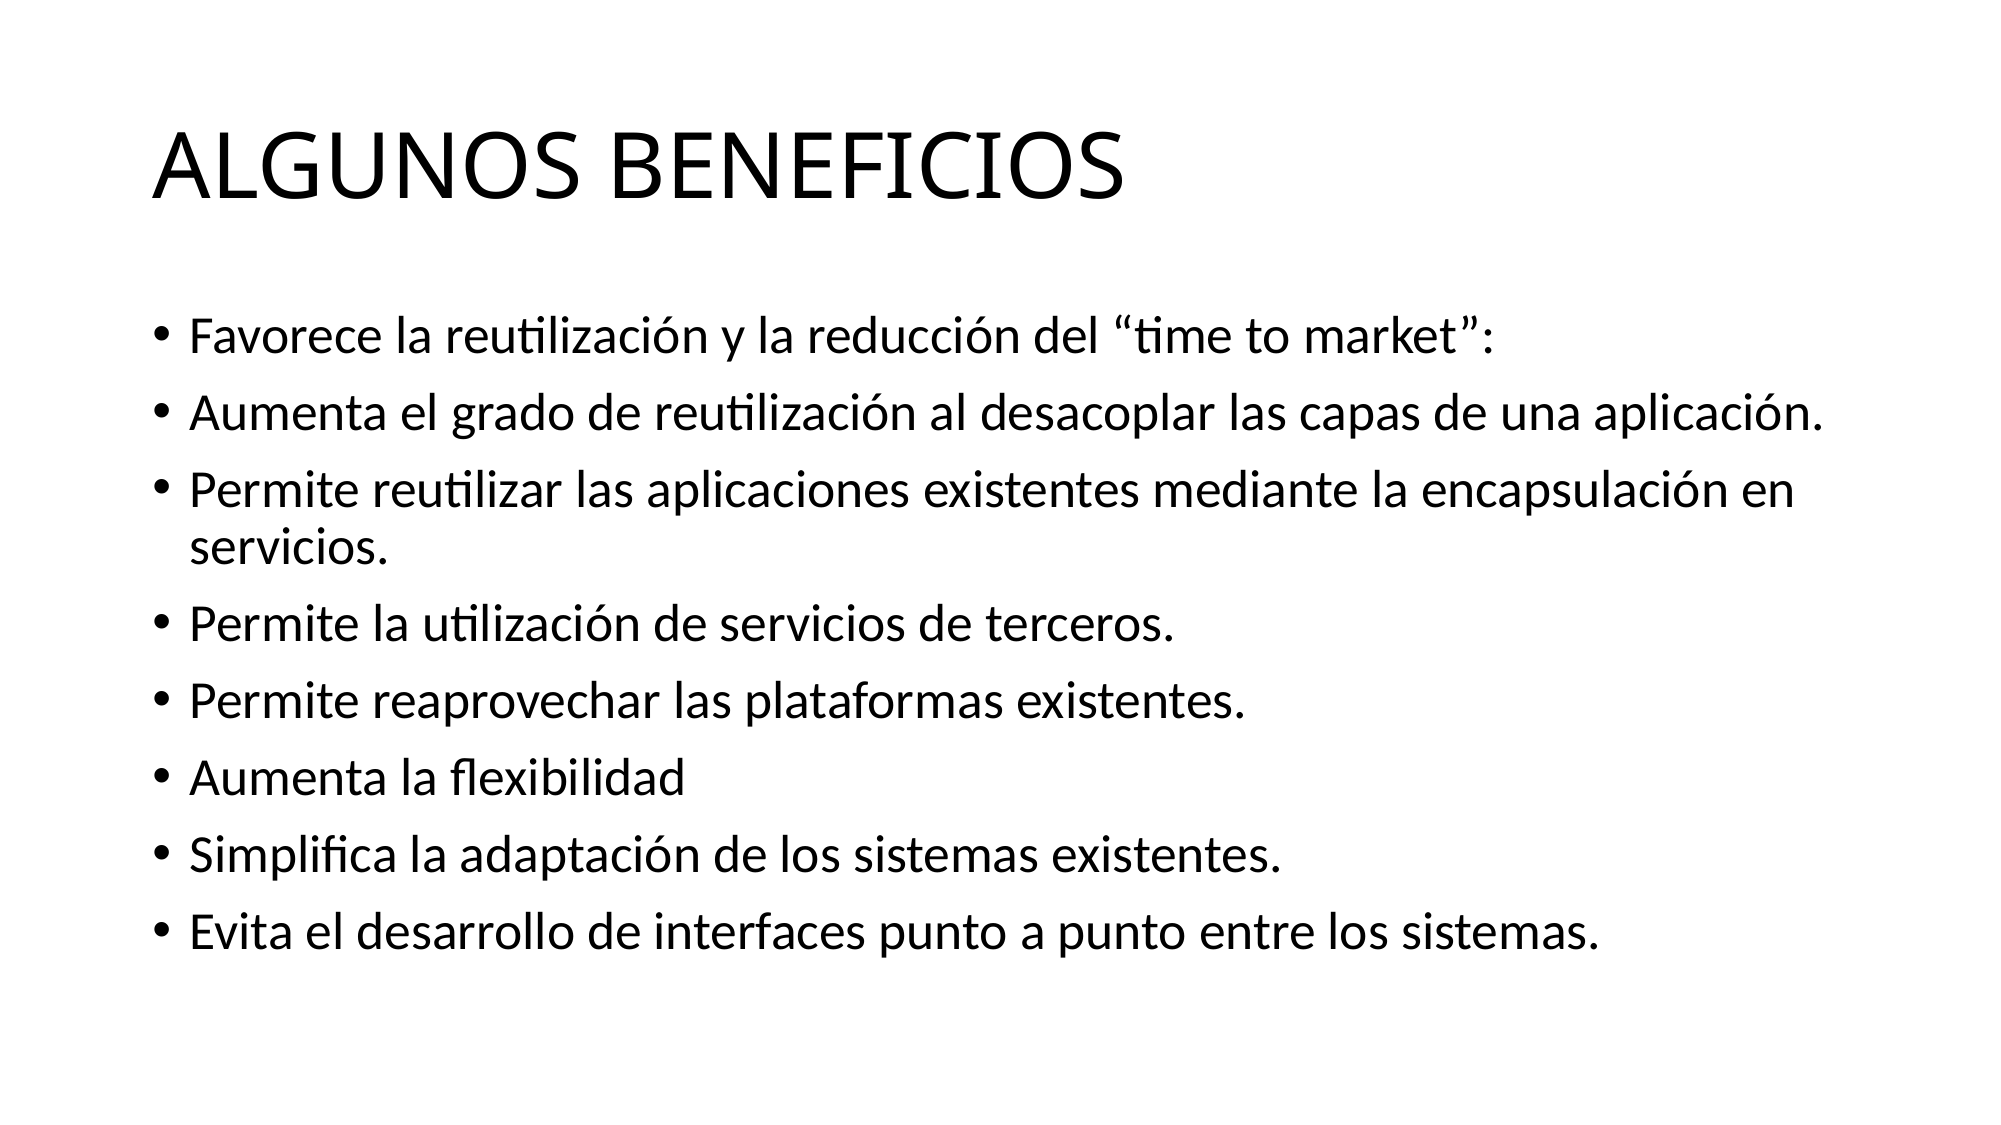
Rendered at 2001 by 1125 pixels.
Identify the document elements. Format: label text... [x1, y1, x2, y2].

list Favorece la reutilización y la reducción del “time to market”: Aumenta el grado de reutilización al desacoplar las capas de una aplicación. Permite reutilizar las aplicaciones existentes mediante la encapsulación en servicios. Permite la utilización de servicios de terceros. Permite reaprovechar las plataformas existentes. Aumenta la flexibilidad Simplifica la adaptación de los sistemas existentes. Evita el desarrollo de interfaces punto a punto entre los sistemas. [137, 299, 1863, 1014]
title ALGUNOS BENEFICIOS [137, 59, 1863, 278]
